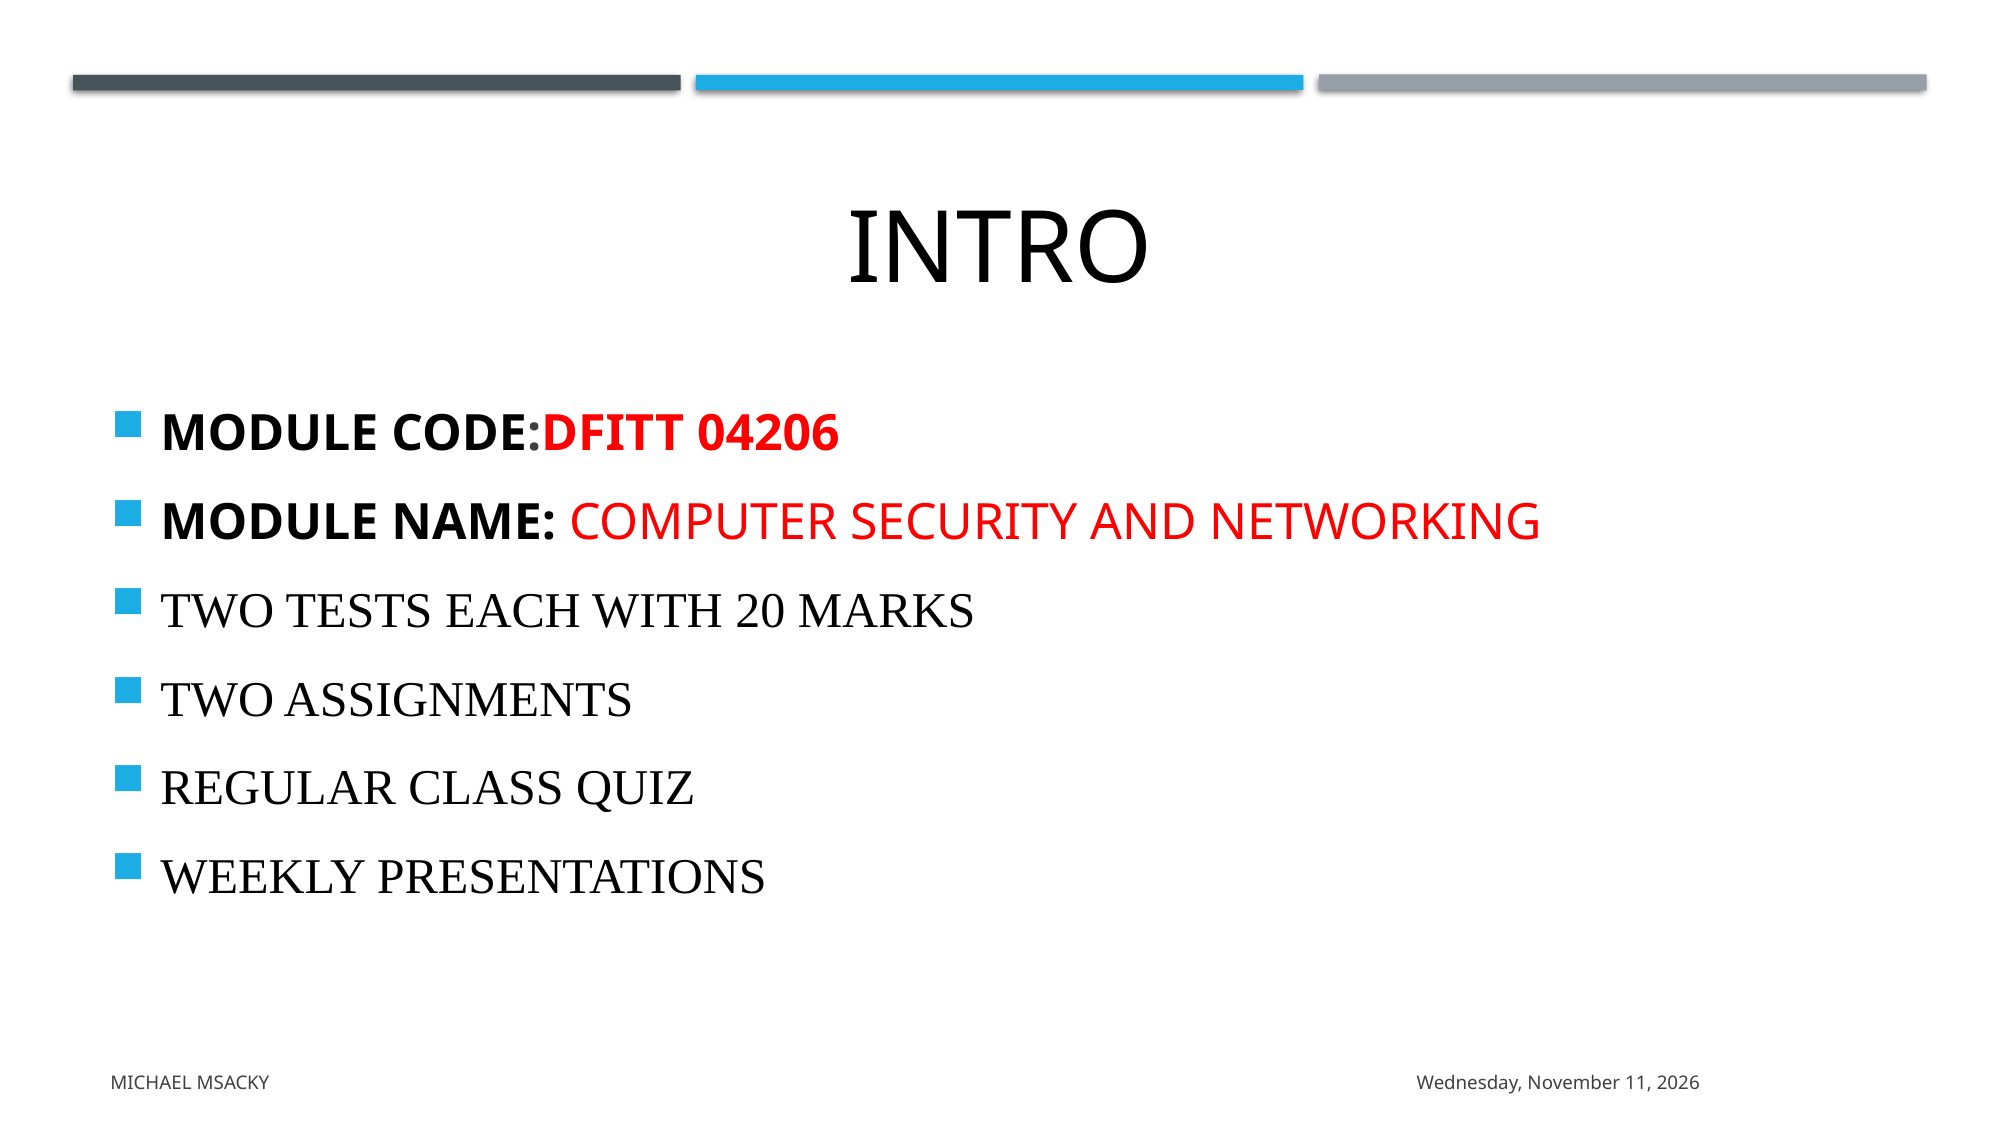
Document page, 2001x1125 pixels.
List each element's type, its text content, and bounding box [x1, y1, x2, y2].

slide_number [1247, 1053, 1715, 1114]
list MODULE CODE:DFITT 04206 MODULE NAME: COMPUTER SECURITY AND NETWORKING TWO TESTS EACH WITH 20 MARKS TWO ASSIGNMENTS REGULAR CLASS QUIZ WEEKLY PRESENTATIONS [95, 383, 1905, 981]
title INTRO [95, 115, 1905, 311]
footer Michael Msacky [95, 1053, 1230, 1114]
